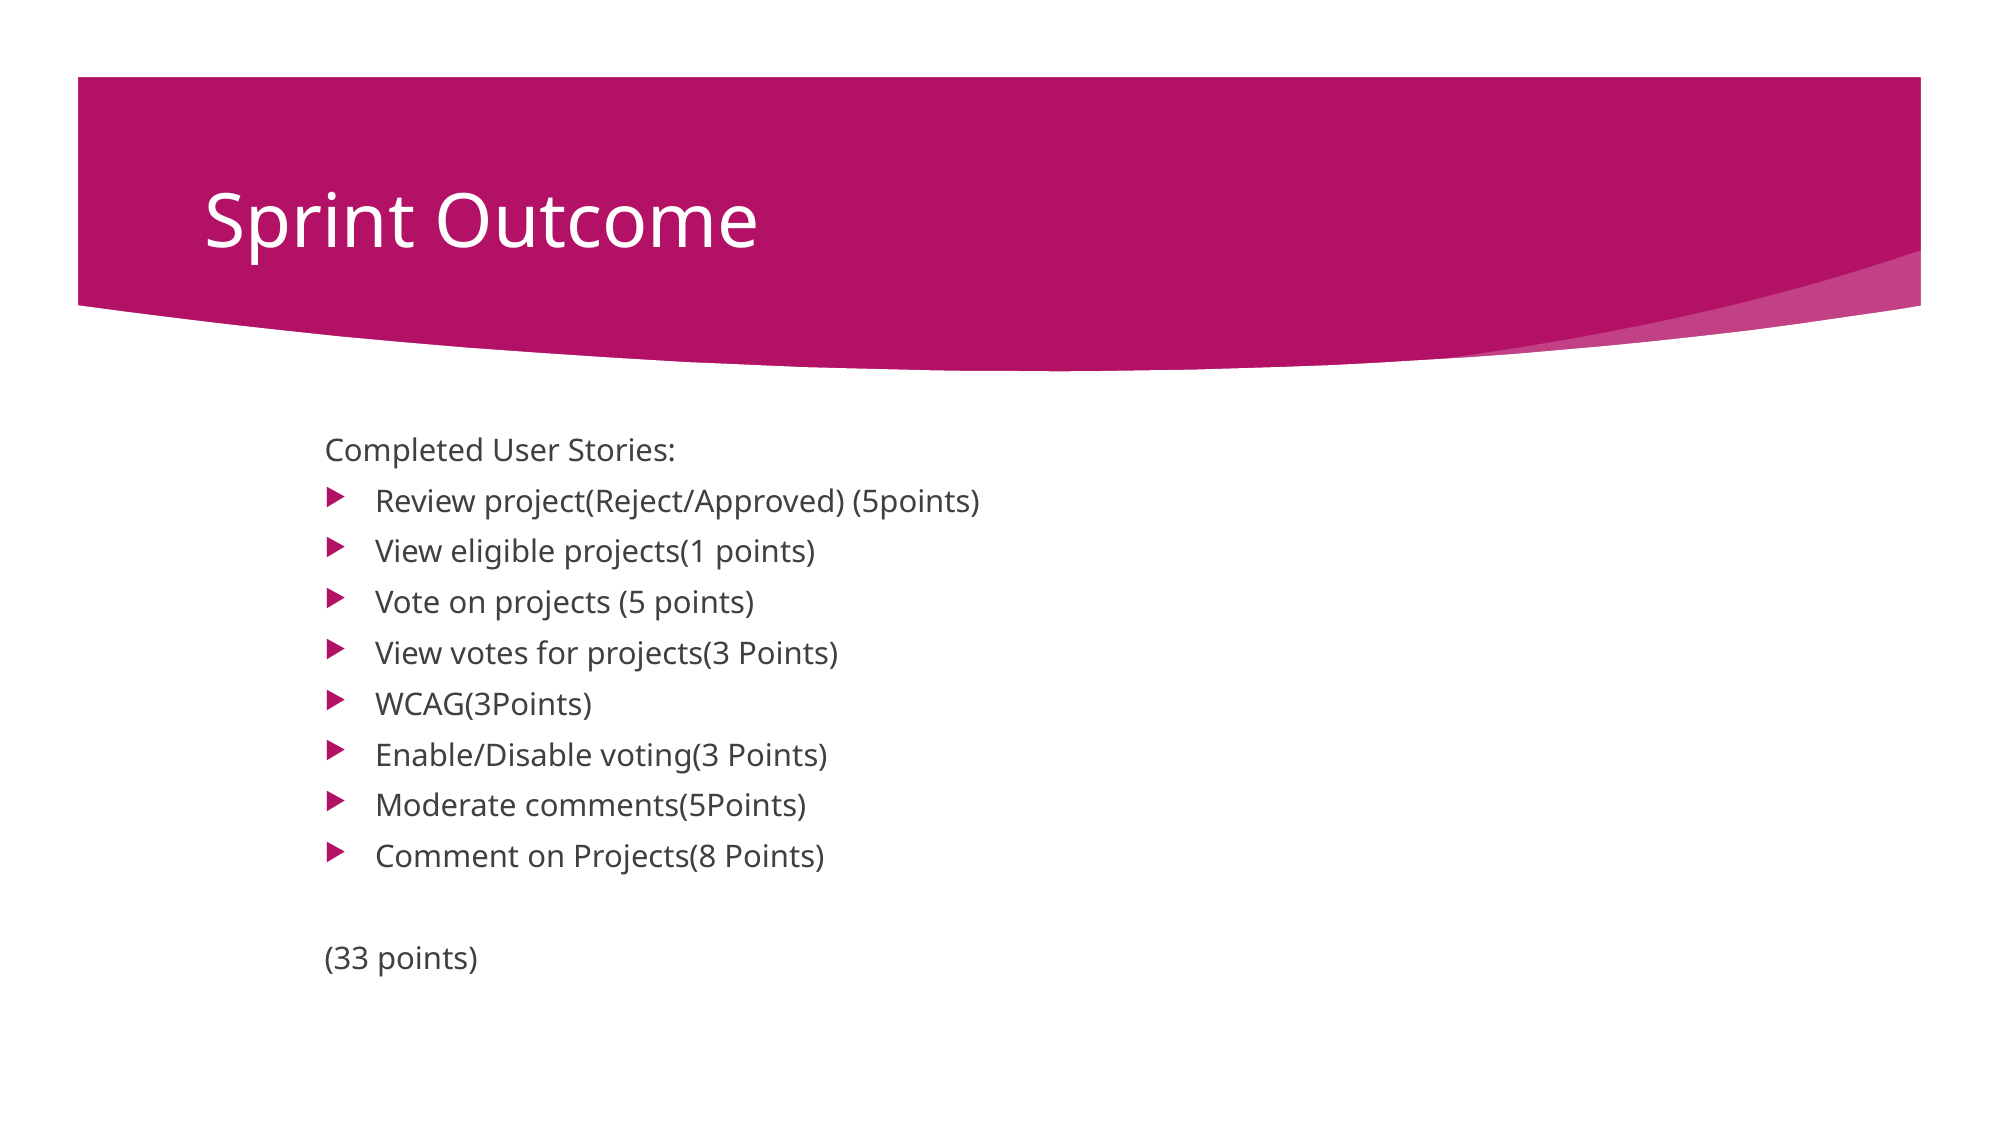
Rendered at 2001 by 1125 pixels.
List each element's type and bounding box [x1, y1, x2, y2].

text_box [0, 0, 2000, 1125]
